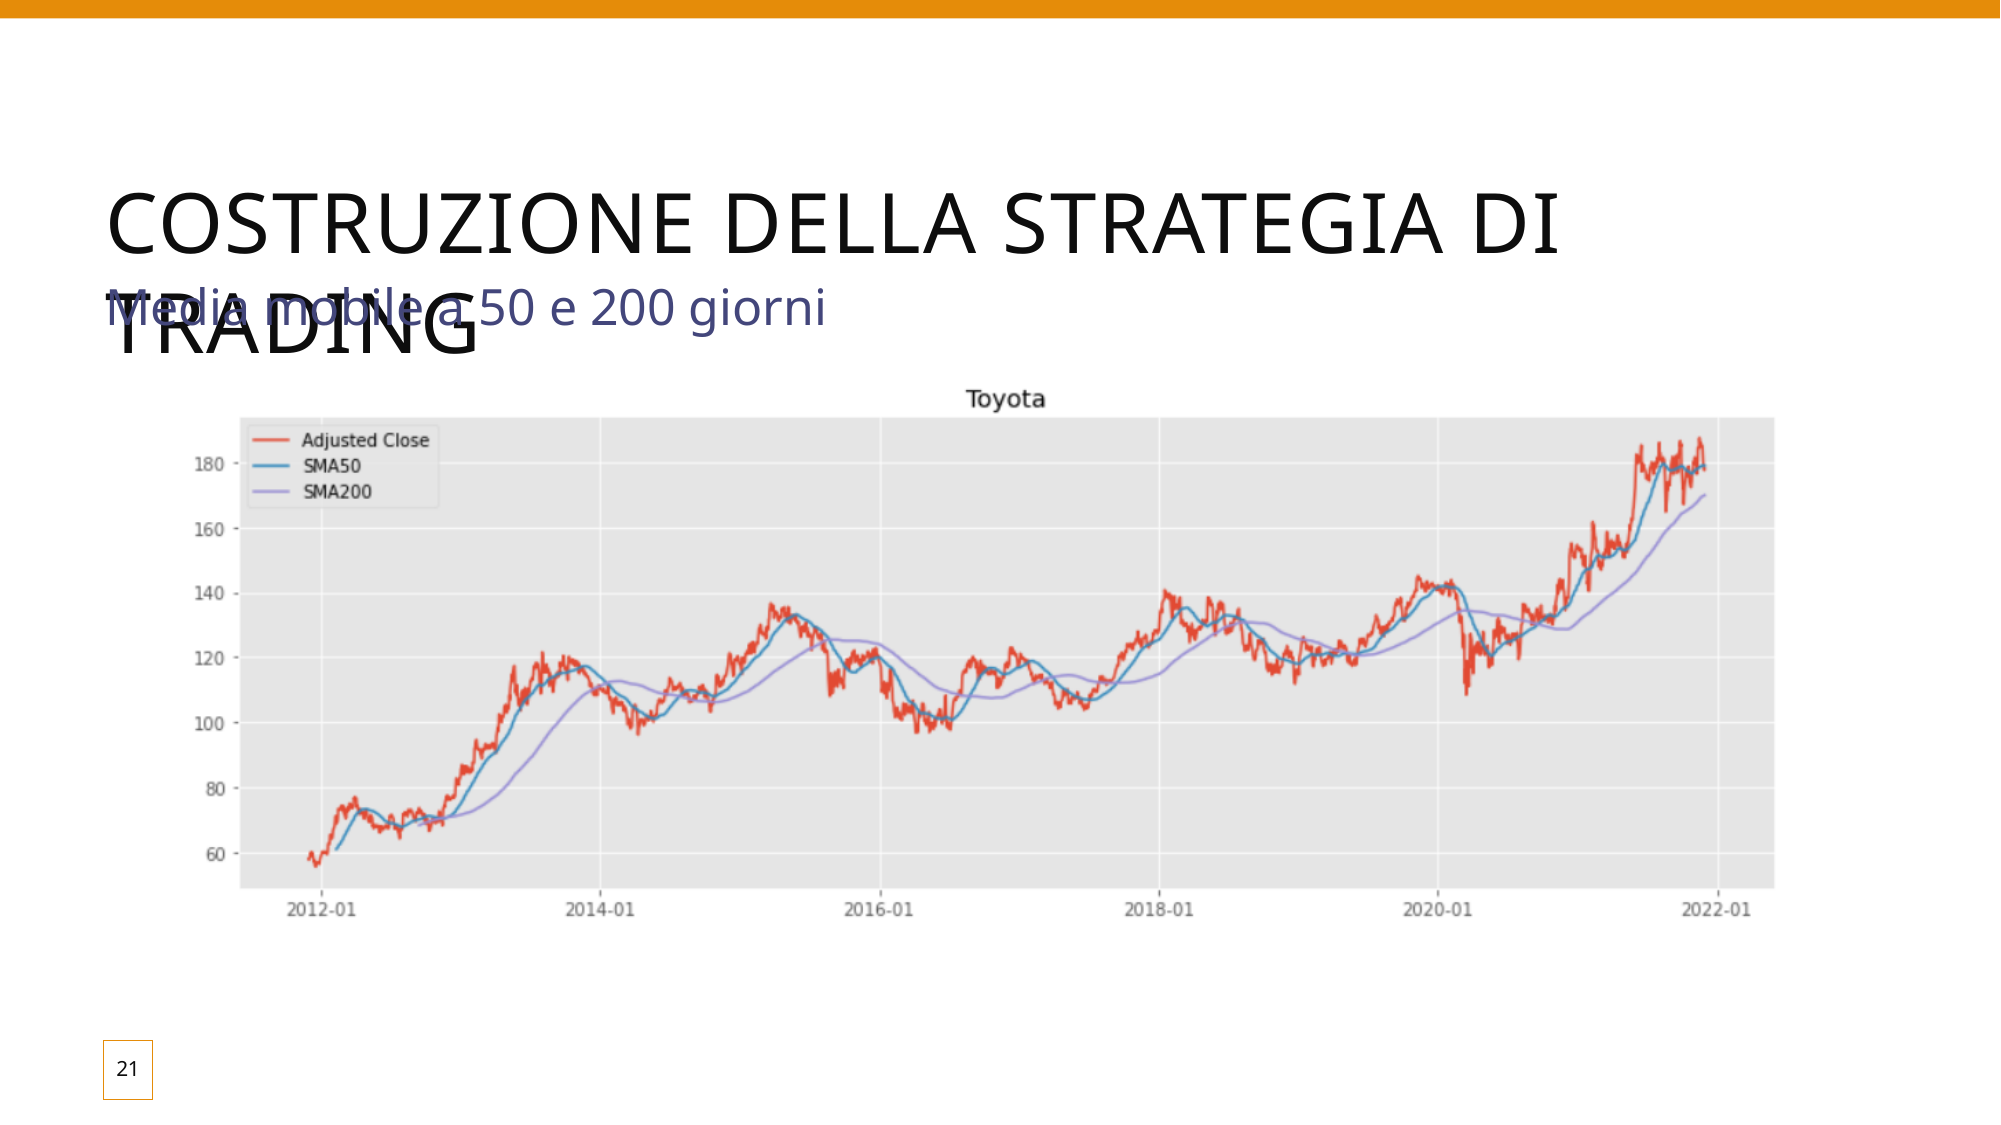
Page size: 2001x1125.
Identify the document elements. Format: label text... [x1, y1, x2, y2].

list Media mobile a 50 e 200 giorni [90, 275, 1868, 345]
slide_number 21 [103, 1040, 153, 1100]
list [146, 381, 1854, 963]
title Costruzione della strategia di trading [90, 162, 1863, 275]
